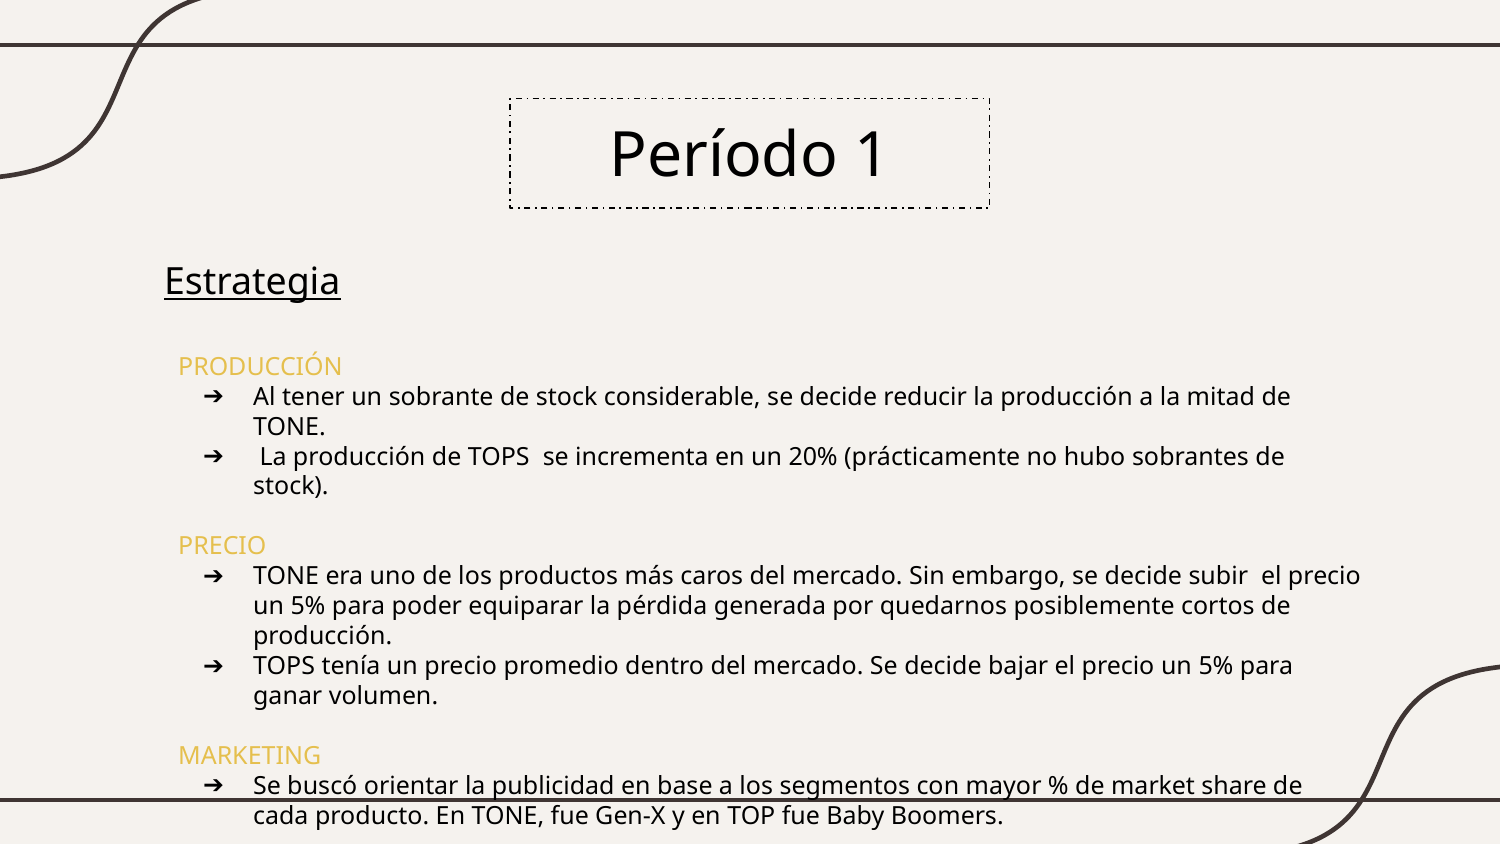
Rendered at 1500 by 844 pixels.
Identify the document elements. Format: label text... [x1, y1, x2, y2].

title Período 1 [510, 98, 990, 209]
text_box PRODUCCIÓN Al tener un sobrante de stock considerable, se decide reducir la producción a la mitad de TONE. La producción de TOPS se incrementa en un 20% (prácticamente no hubo sobrantes de stock). PRECIO TONE era uno de los productos más caros del mercado. Sin embargo, se decide subir el precio un 5% para poder equiparar la pérdida generada por quedarnos posiblemente cortos de producción. TOPS tenía un precio promedio dentro del mercado. Se decide bajar el precio un 5% para ganar volumen. MARKETING Se buscó orientar la publicidad en base a los segmentos con mayor % de market share de cada producto. En TONE, fue Gen-X y en TOP fue Baby Boomers. [163, 335, 1380, 767]
subtitle Estrategia [149, 235, 1330, 308]
